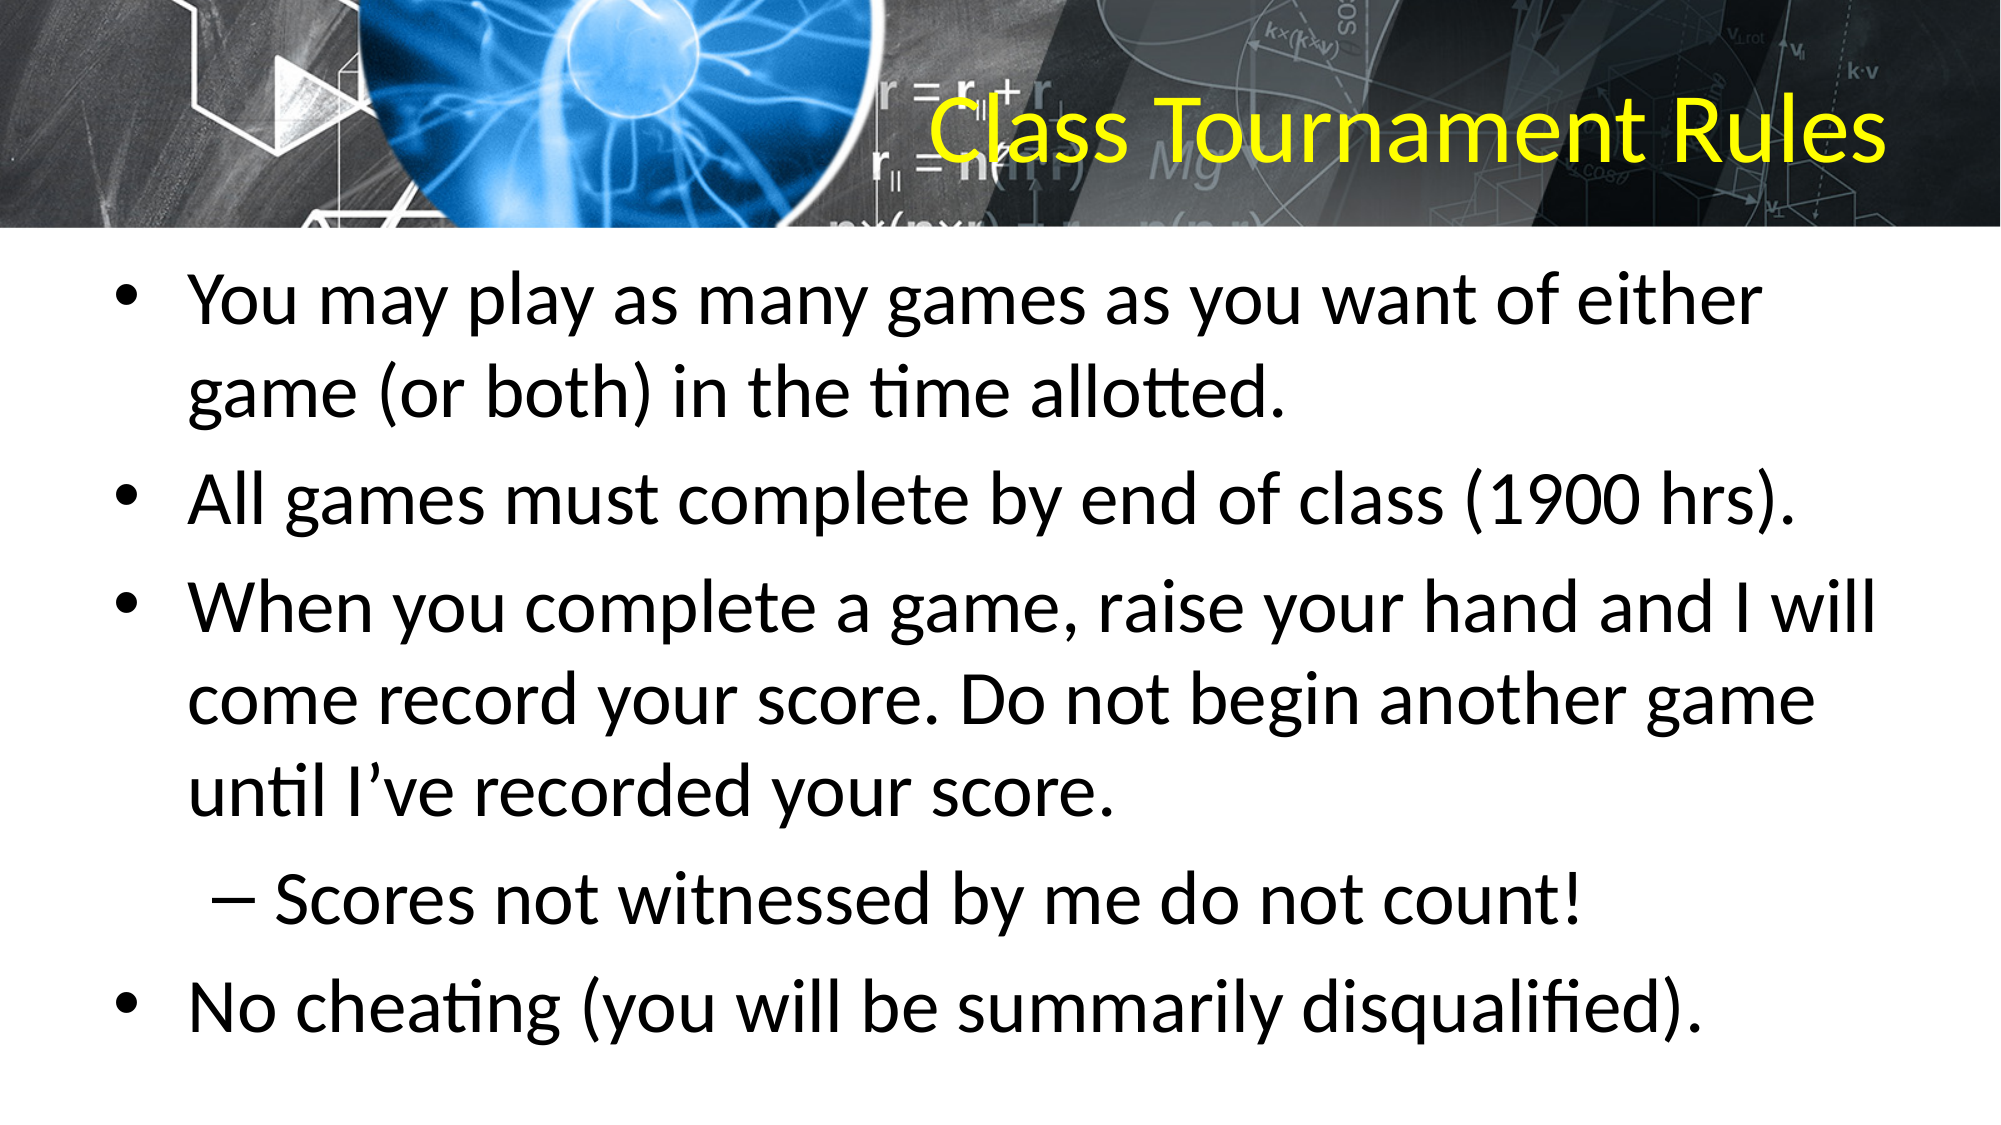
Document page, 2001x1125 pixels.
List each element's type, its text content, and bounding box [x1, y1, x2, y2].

title Class Tournament Rules [98, 39, 1905, 207]
picture [0, 0, 2001, 1125]
list You may play as many games as you want of either game (or both) in the time allotted. All games must complete by end of class (1900 hrs). When you complete a game, raise your hand and I will come record your score. Do not begin another game until I’ve recorded your score. Scores not witnessed by me do not count! No cheating (you will be summarily disqualified). [98, 240, 1902, 1064]
